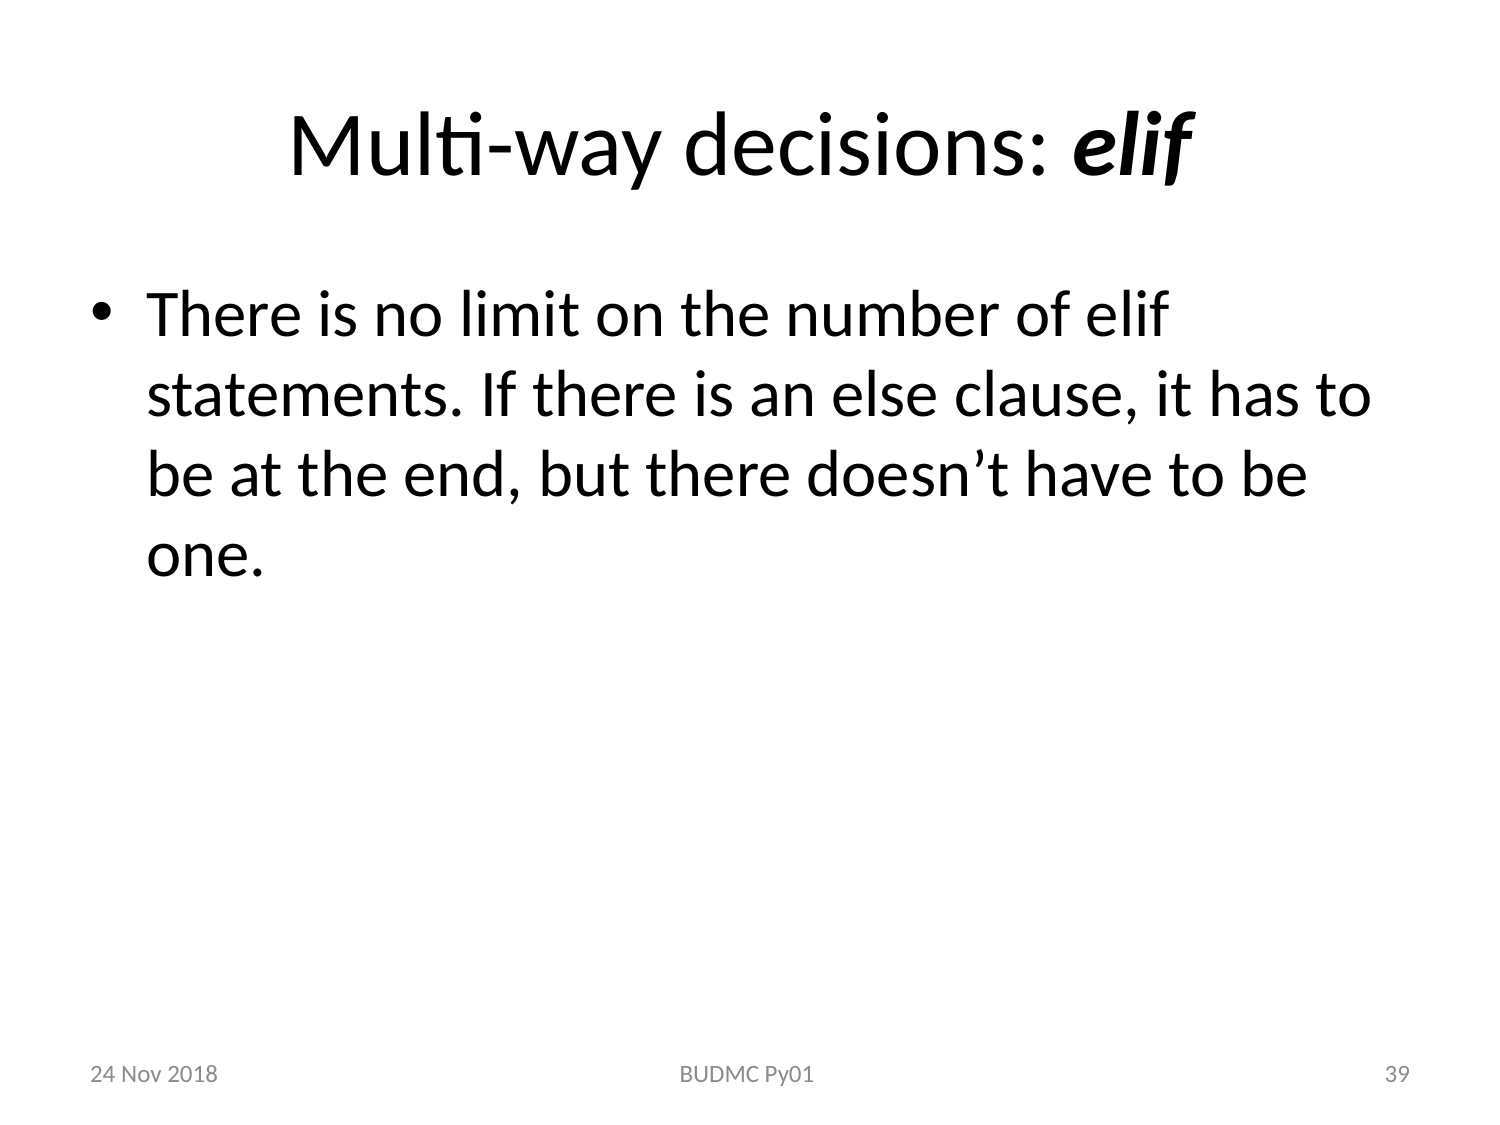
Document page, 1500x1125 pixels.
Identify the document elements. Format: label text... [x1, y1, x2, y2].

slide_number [75, 1042, 425, 1103]
footer BUDMC Py01 [512, 1042, 988, 1103]
slide_number 39 [1074, 1042, 1425, 1103]
title Multi-way decisions: elif [75, 45, 1425, 233]
list There is no limit on the number of elif statements. If there is an else clause, it has to be at the end, but there doesn’t have to be one. [75, 262, 1425, 1005]
